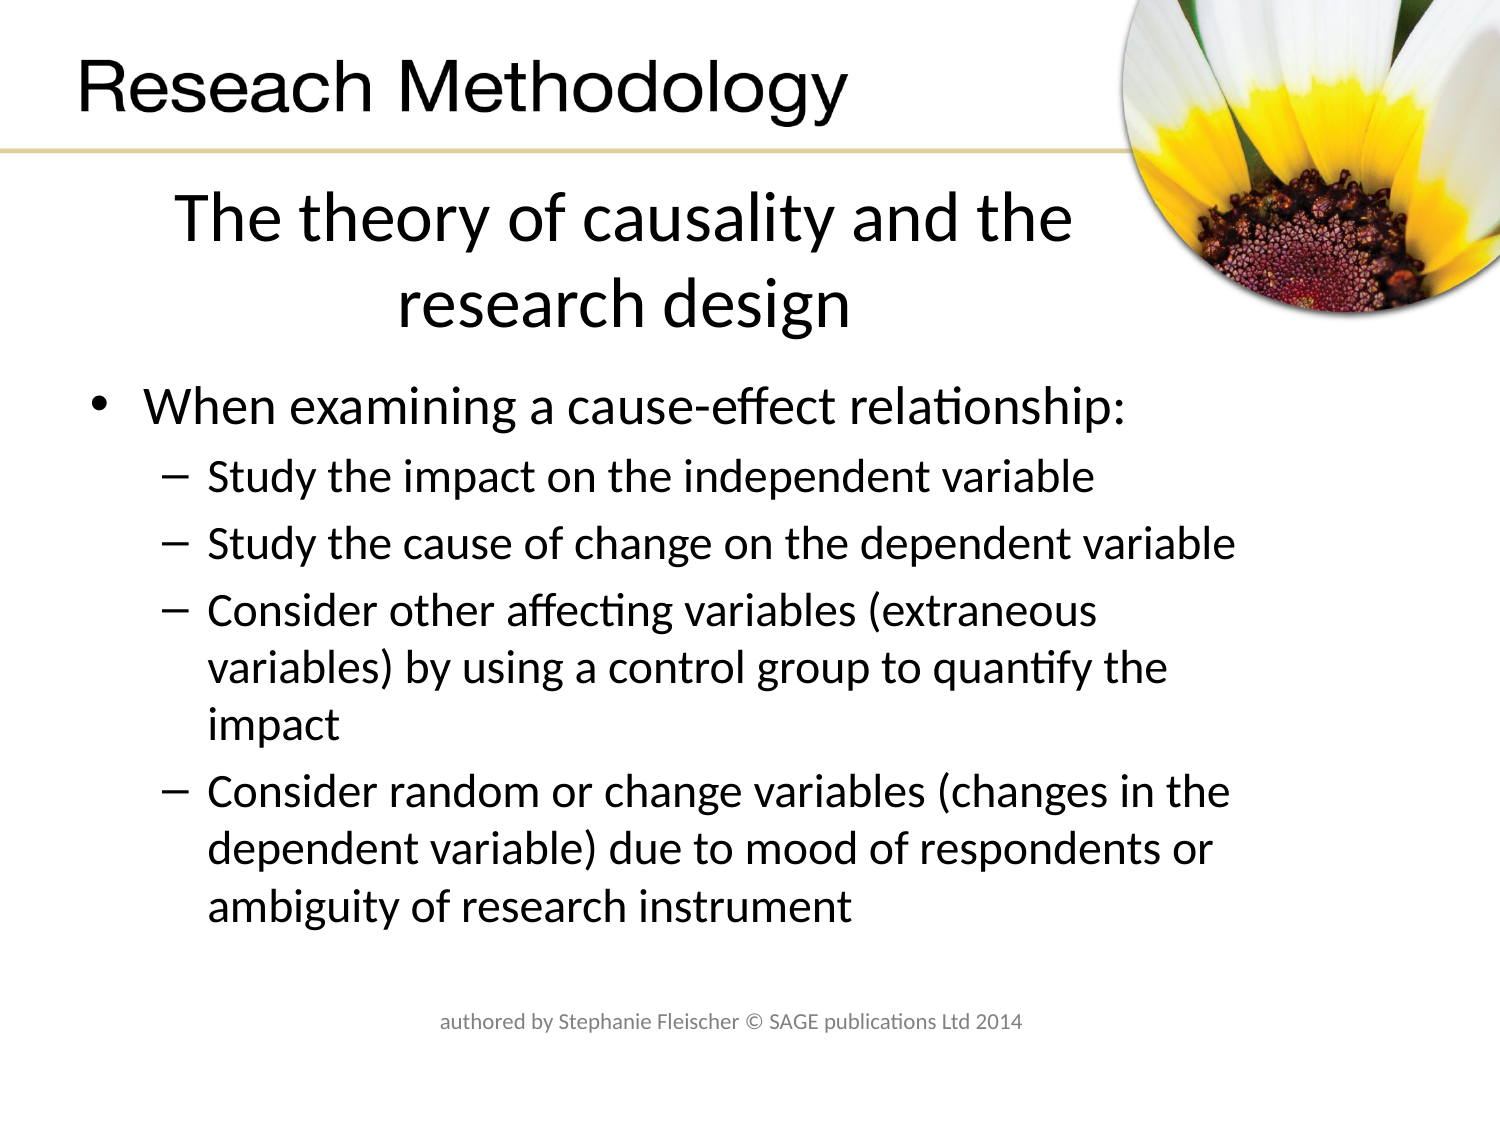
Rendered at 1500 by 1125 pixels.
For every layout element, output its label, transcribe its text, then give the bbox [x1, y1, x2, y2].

picture [0, 0, 1500, 1125]
title The theory of causality and the research design [87, 162, 1163, 351]
text_box authored by Stephanie Fleischer © SAGE publications Ltd 2014 [425, 999, 1075, 1042]
list When examining a cause-effect relationship: Study the impact on the independent variable Study the cause of change on the dependent variable Consider other affecting variables (extraneous variables) by using a control group to quantify the impact Consider random or change variables (changes in the dependent variable) due to mood of respondents or ambiguity of research instrument [75, 362, 1263, 1000]
